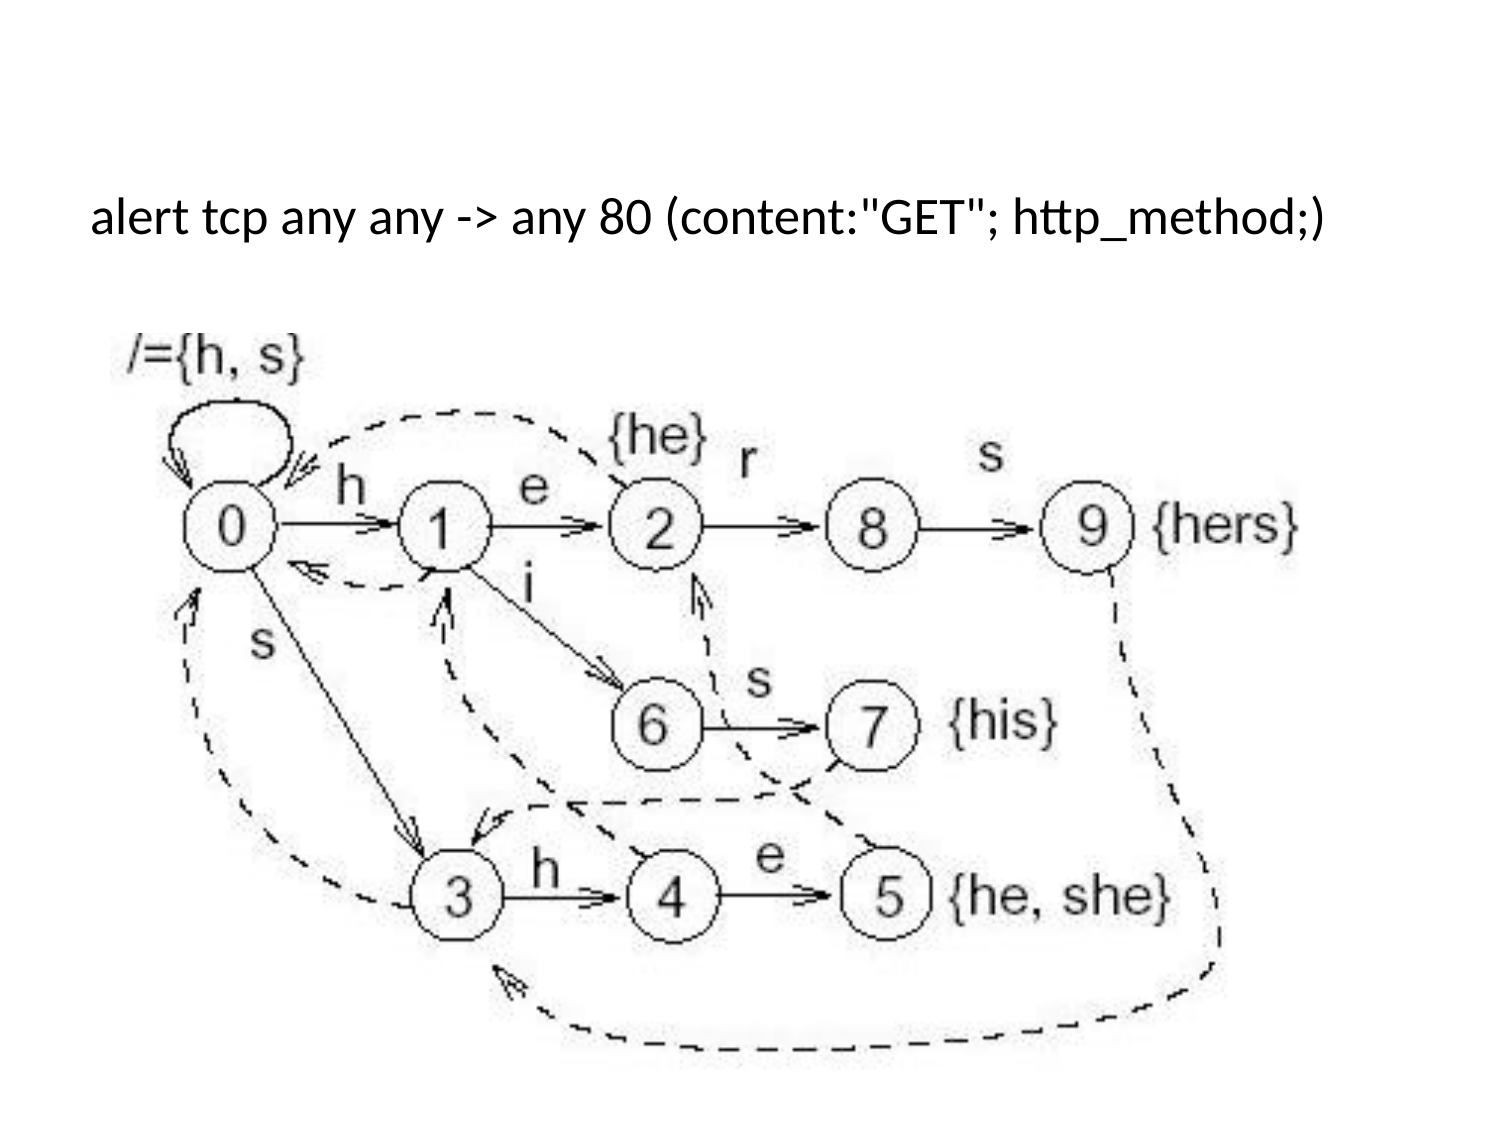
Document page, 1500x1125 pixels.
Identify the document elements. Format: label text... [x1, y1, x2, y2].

list alert tcp any any -> any 80 (content:"GET"; http_method;) [75, 174, 1425, 291]
picture [109, 332, 1314, 1074]
